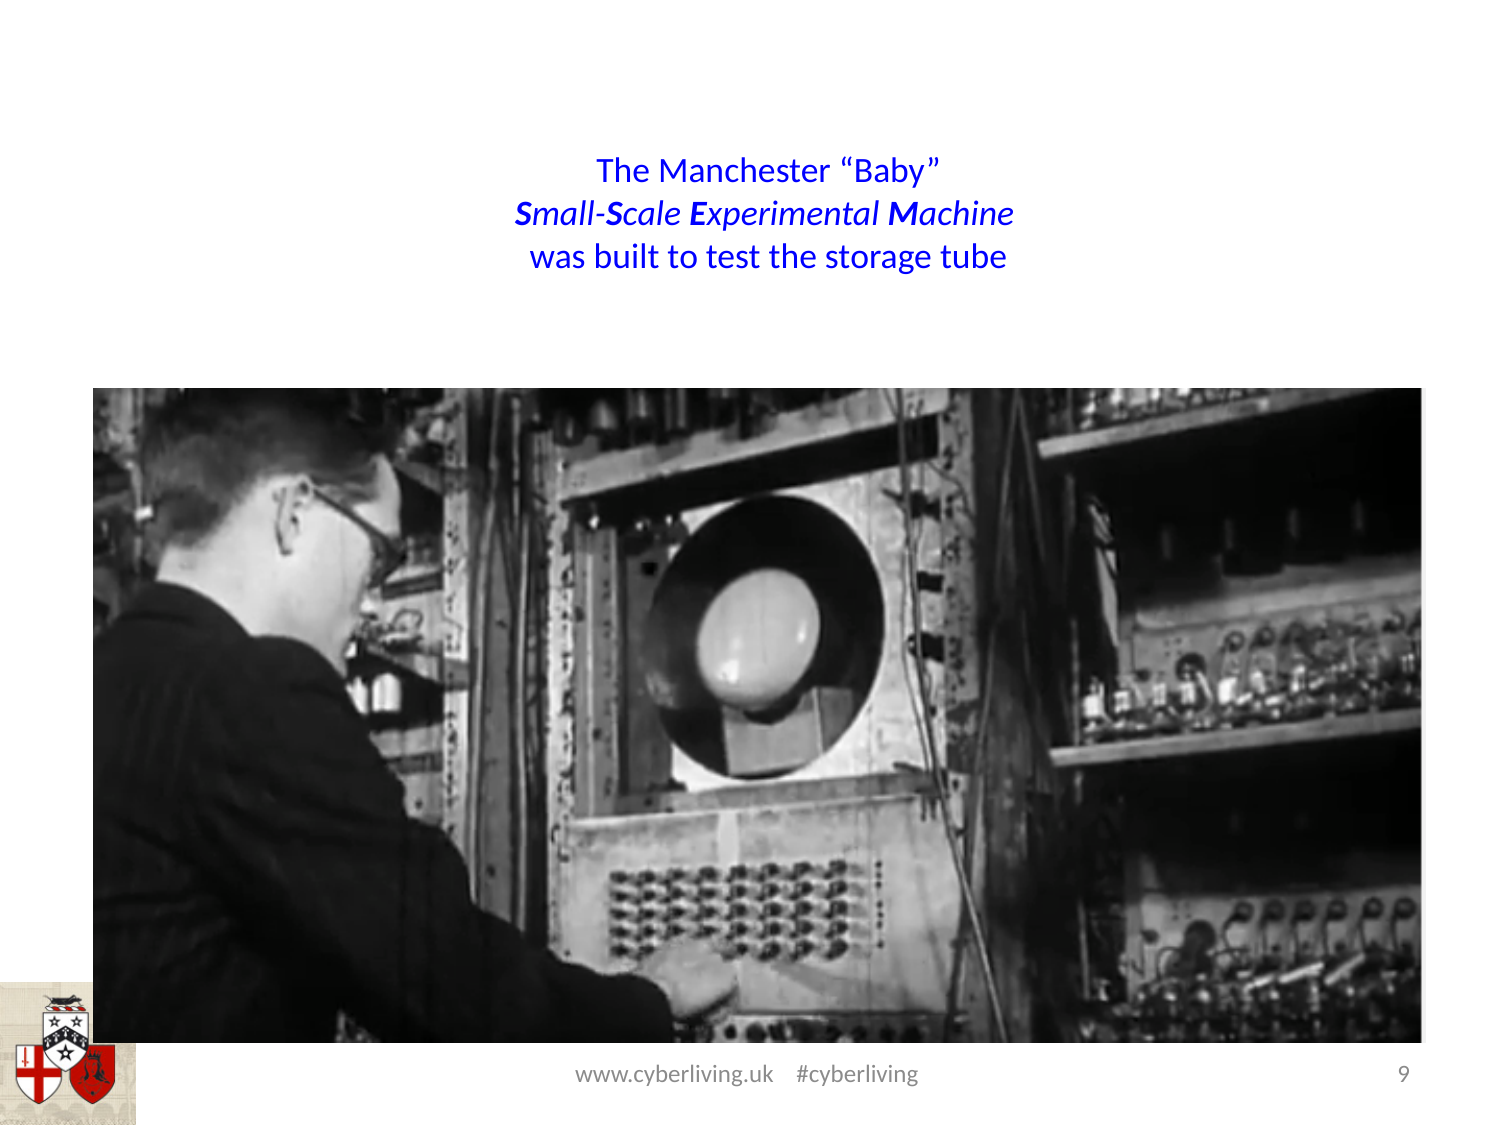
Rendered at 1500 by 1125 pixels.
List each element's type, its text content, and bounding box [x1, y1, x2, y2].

slide_number 9 [1074, 1050, 1425, 1103]
title The Manchester “Baby” Small-Scale Experimental Machine was built to test the storage tube [93, 138, 1444, 327]
footer www.cyberliving.uk #cyberliving [512, 1051, 988, 1103]
picture [0, 388, 1426, 1125]
